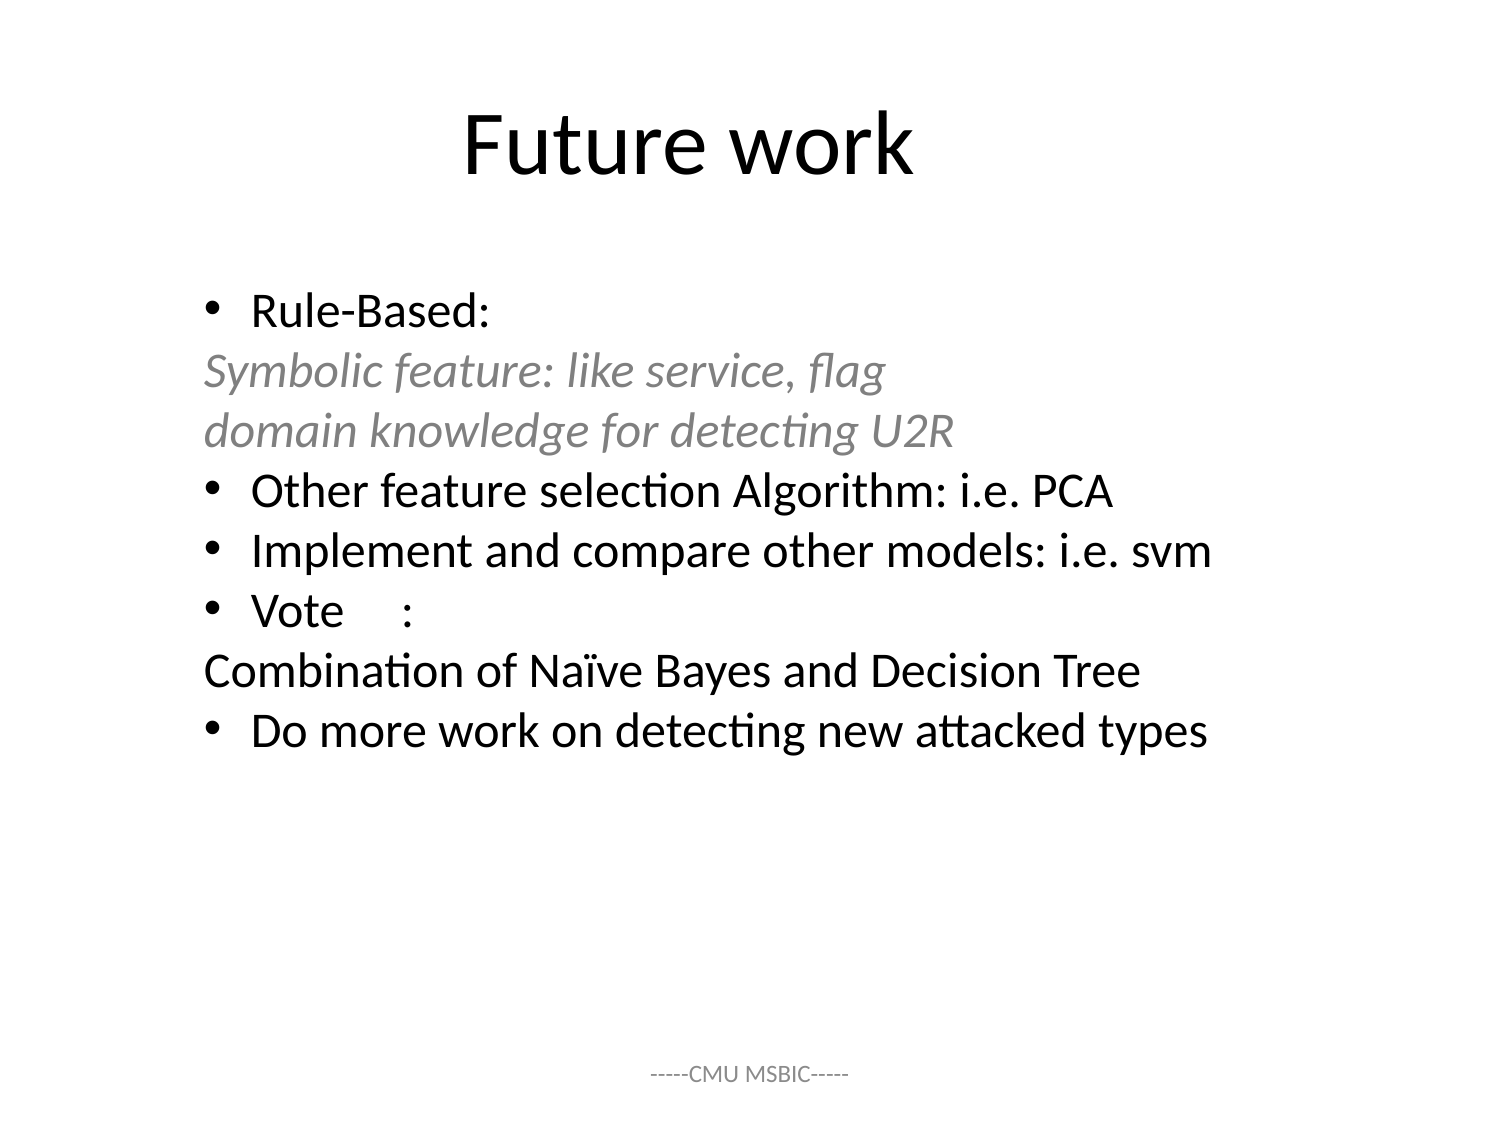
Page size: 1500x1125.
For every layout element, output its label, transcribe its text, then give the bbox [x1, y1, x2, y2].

title Future work [51, 17, 1327, 259]
text_box Rule-Based: Symbolic feature: like service, flag domain knowledge for detecting U2R Other feature selection Algorithm: i.e. PCA Implement and compare other models: i.e. svm Vote : Combination of Naïve Bayes and Decision Tree Do more work on detecting new attacked types [189, 269, 1228, 825]
footer -----CMU MSBIC----- [512, 1042, 988, 1103]
